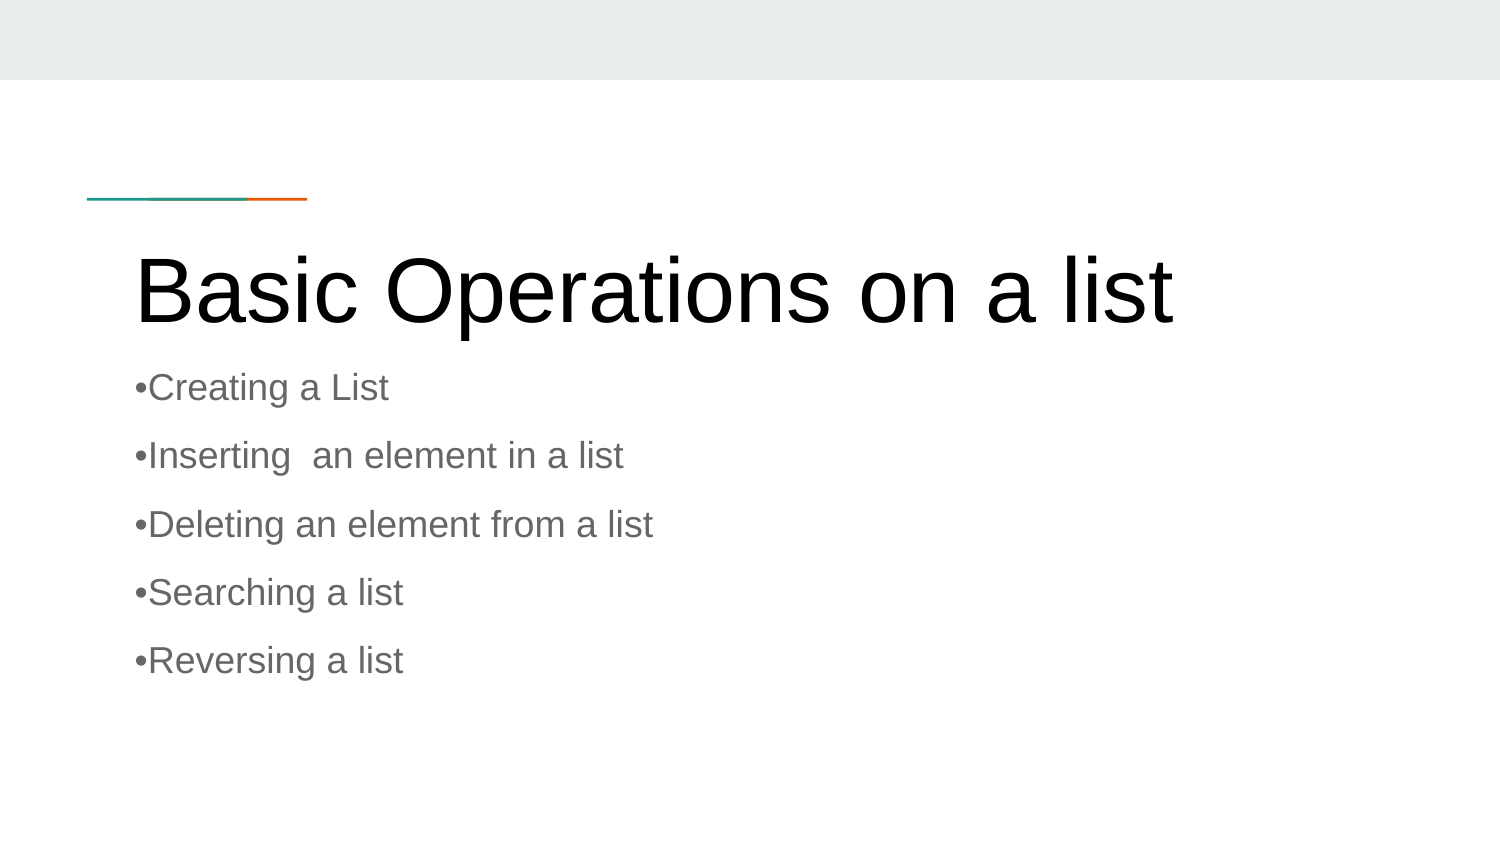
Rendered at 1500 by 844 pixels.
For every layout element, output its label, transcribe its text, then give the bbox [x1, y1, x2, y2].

list •Creating a List •Inserting an element in a list •Deleting an element from a list •Searching a list •Reversing a list [119, 341, 1381, 712]
title Basic Operations on a list [119, 216, 1381, 305]
